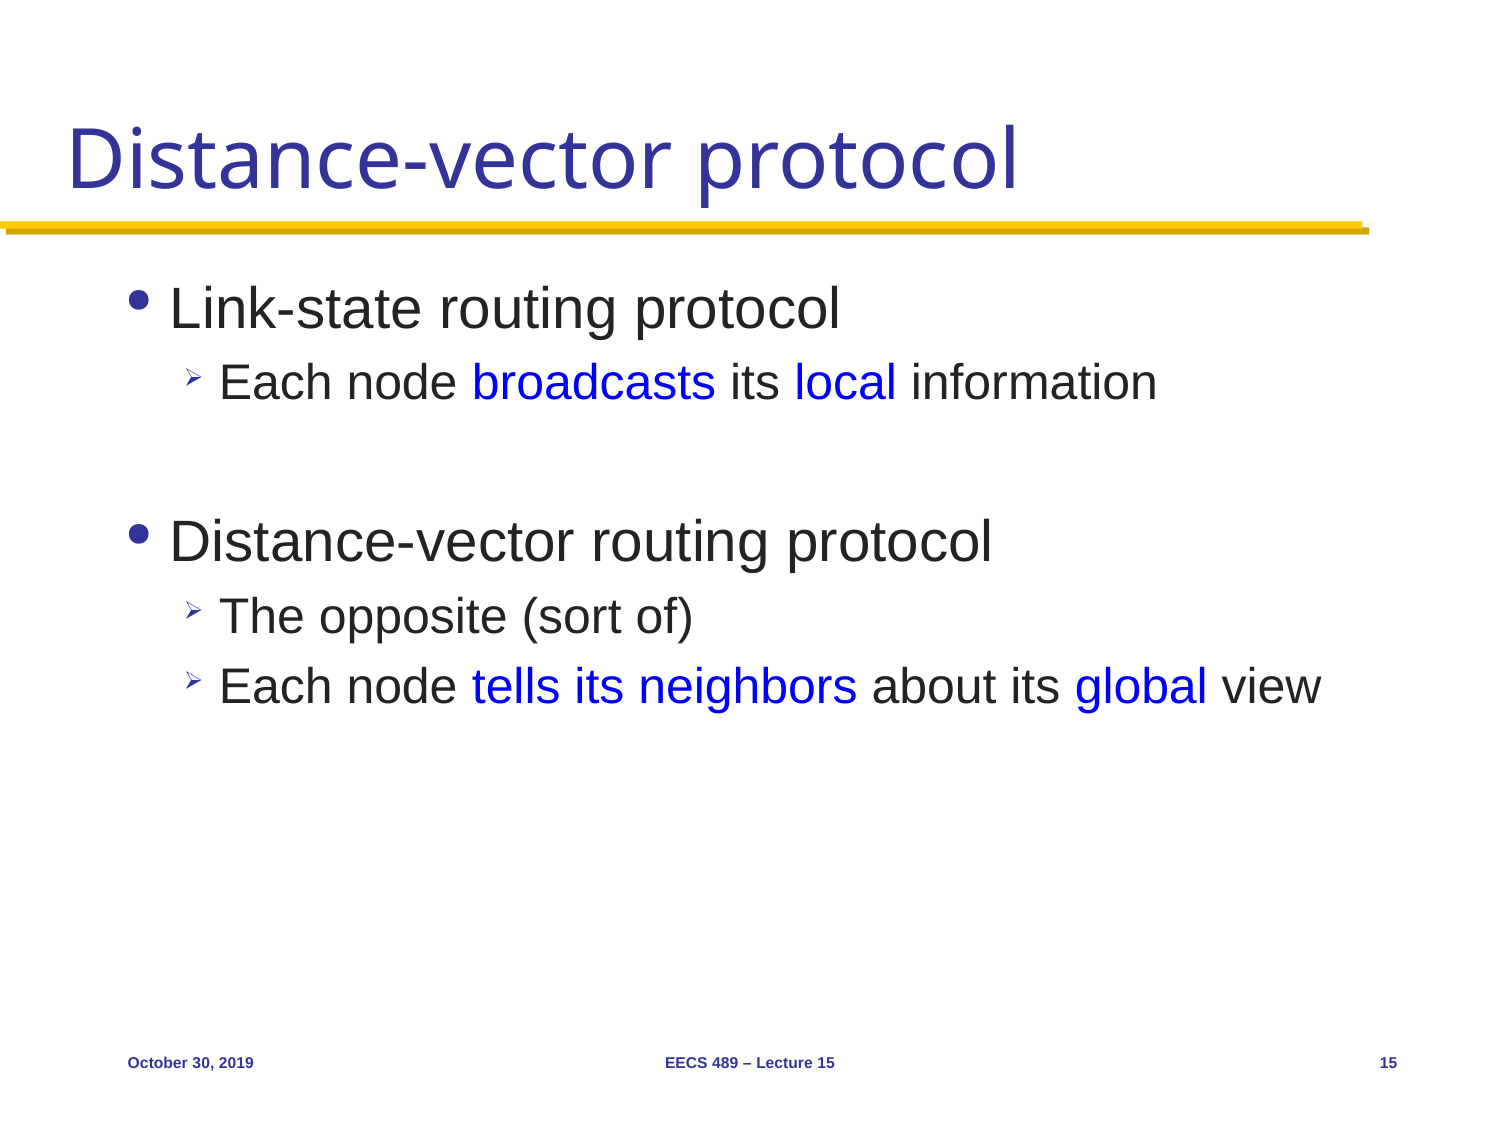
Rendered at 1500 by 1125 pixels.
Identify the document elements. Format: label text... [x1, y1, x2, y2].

title Distance-vector protocol [49, 24, 1451, 213]
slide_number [112, 1024, 426, 1101]
footer EECS 489 – Lecture 15 [512, 1024, 988, 1101]
list Link-state routing protocol Each node broadcasts its local information Distance-vector routing protocol The opposite (sort of) Each node tells its neighbors about its global view [112, 262, 1413, 988]
slide_number 15 [1312, 1024, 1413, 1101]
